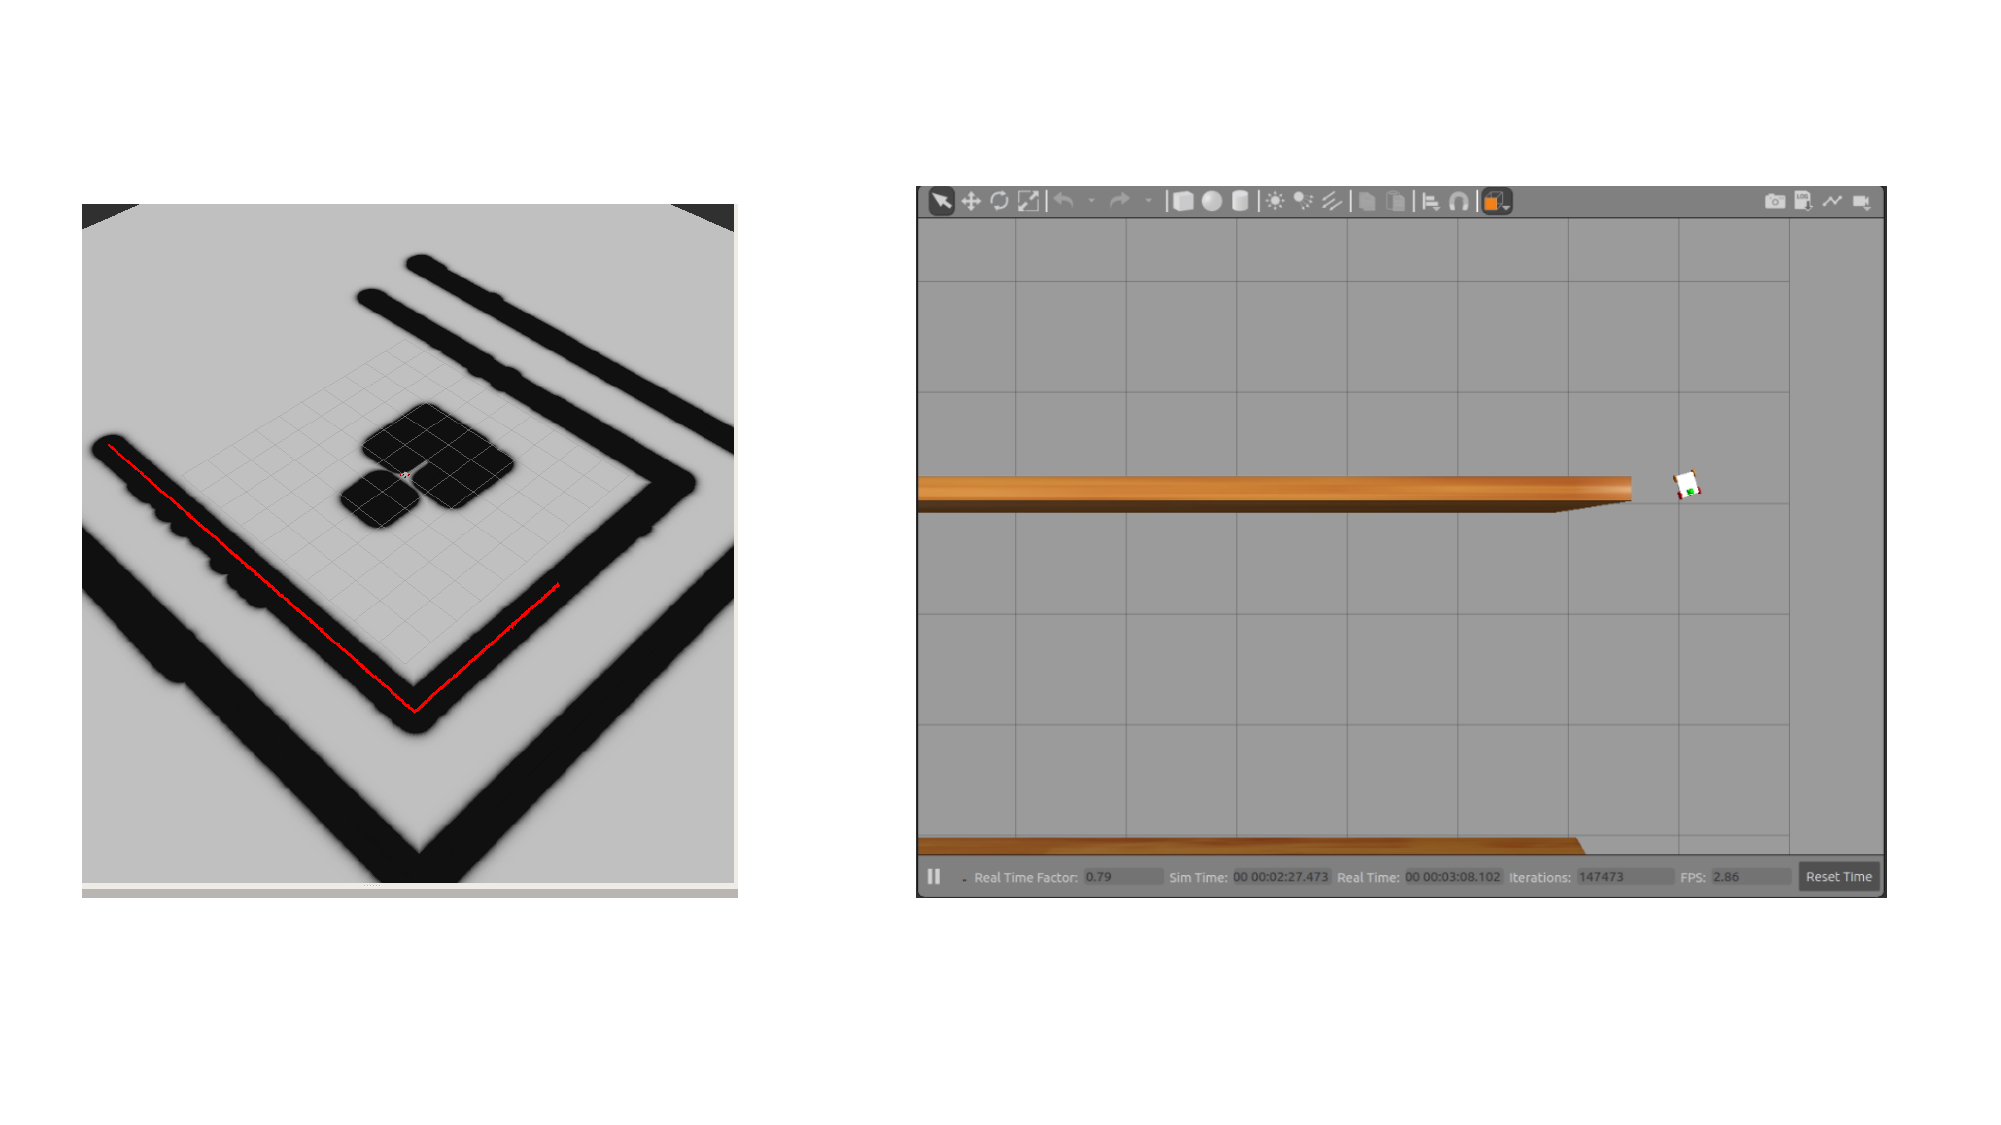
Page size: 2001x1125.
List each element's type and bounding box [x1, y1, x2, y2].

list [81, 204, 739, 898]
picture [916, 186, 1887, 898]
